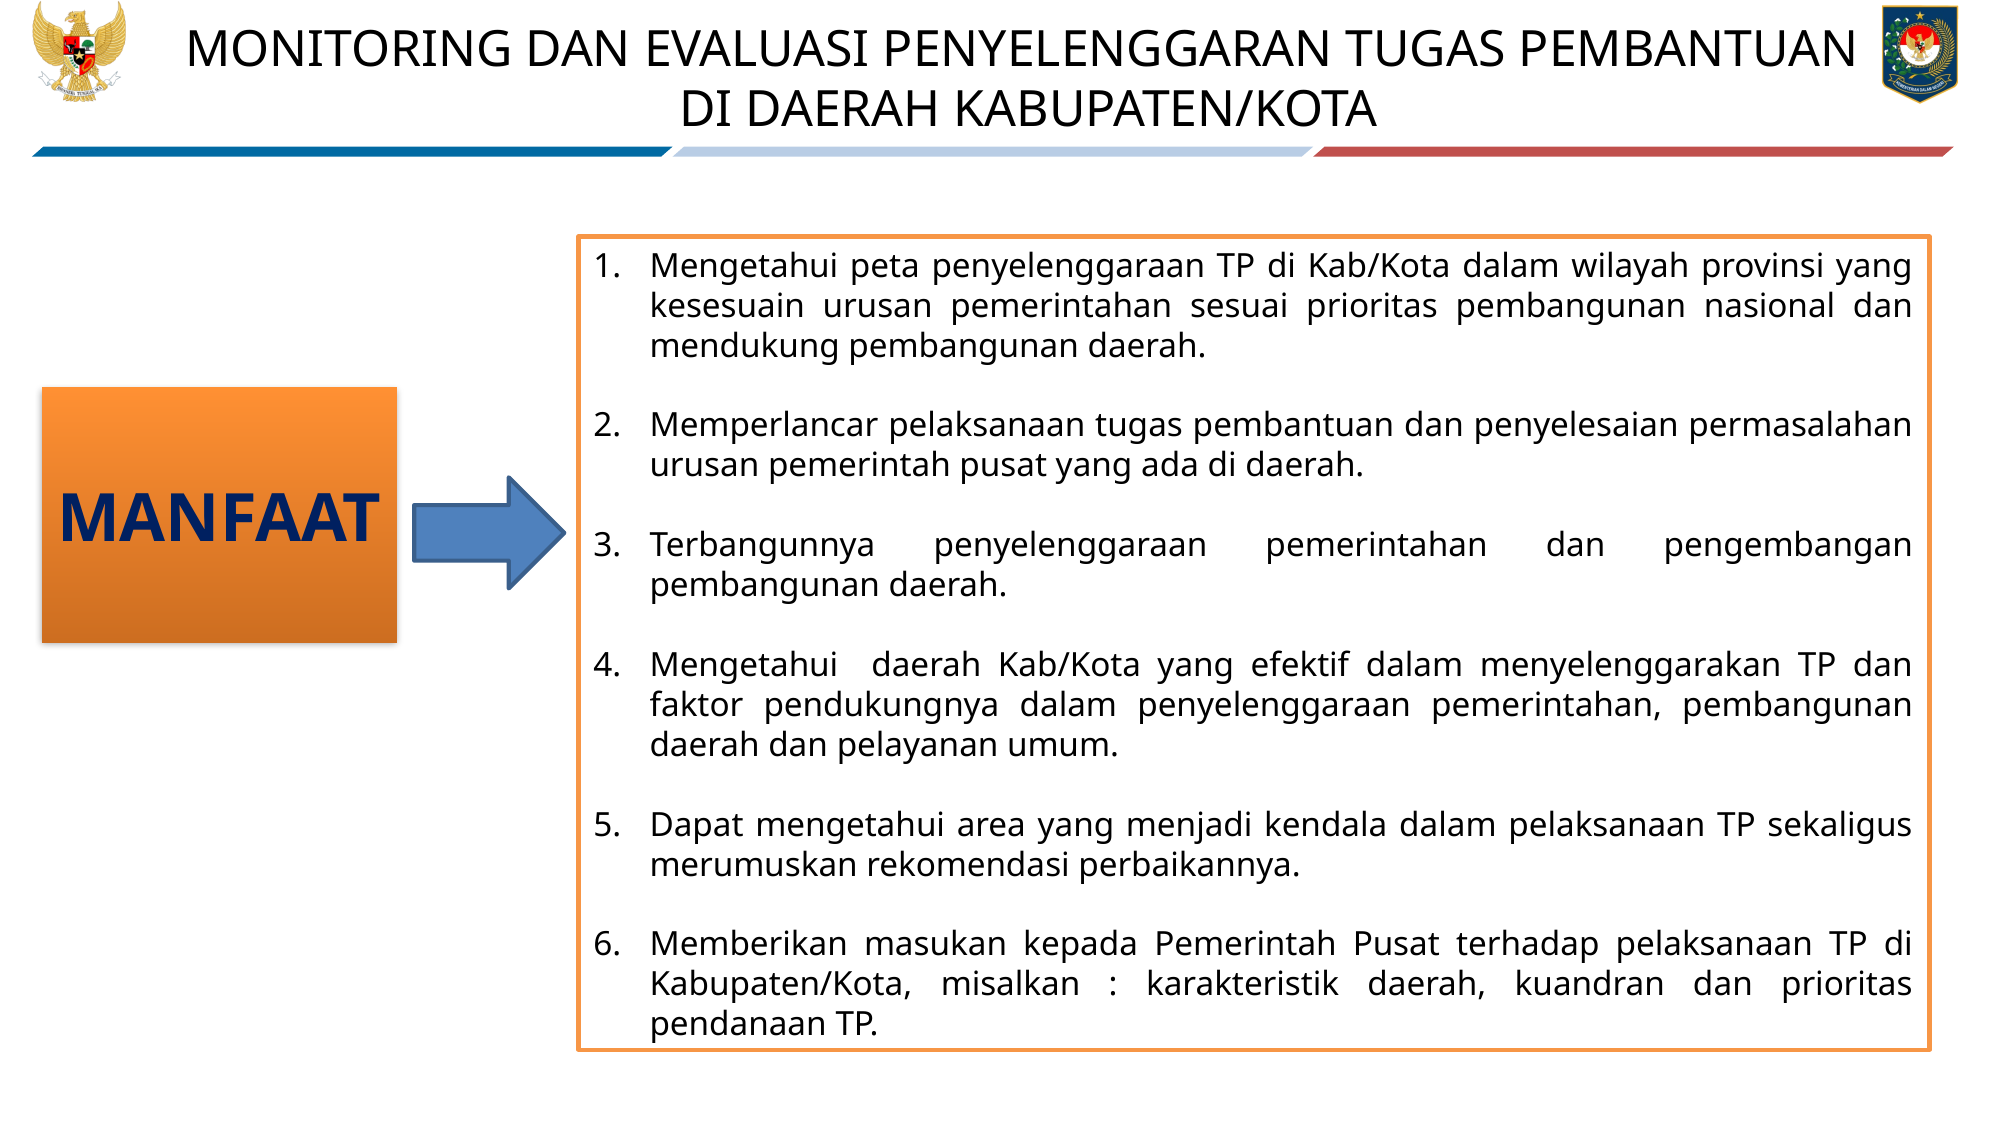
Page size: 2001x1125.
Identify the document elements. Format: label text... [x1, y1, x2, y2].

text_box MANFAAT [42, 387, 397, 643]
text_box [31, 146, 1955, 157]
text_box Mengetahui peta penyelenggaraan TP di Kab/Kota dalam wilayah provinsi yang kesesuain urusan pemerintahan sesuai prioritas pembangunan nasional dan mendukung pembangunan daerah. Memperlancar pelaksanaan tugas pembantuan dan penyelesaian permasalahan urusan pemerintah pusat yang ada di daerah. Terbangunnya penyelenggaraan pemerintahan dan pengembangan pembangunan daerah. Mengetahui daerah Kab/Kota yang efektif dalam menyelenggarakan TP dan faktor pendukungnya dalam penyelenggaraan pemerintahan, pembangunan daerah dan pelayanan umum. Dapat mengetahui area yang menjadi kendala dalam pelaksanaan TP sekaligus merumuskan rekomendasi perbaikannya. Memberikan masukan kepada Pemerintah Pusat terhadap pelaksanaan TP di Kabupaten/Kota, misalkan : karakteristik daerah, kuandran dan prioritas pendanaan TP. [576, 234, 1932, 1052]
picture [1879, 2, 1959, 106]
picture [31, 0, 126, 103]
text_box [412, 475, 567, 591]
text_box MONITORING DAN EVALUASI PENYELENGGARAN TUGAS PEMBANTUAN DI DAERAH KABUPATEN/KOTA [55, 0, 2000, 155]
